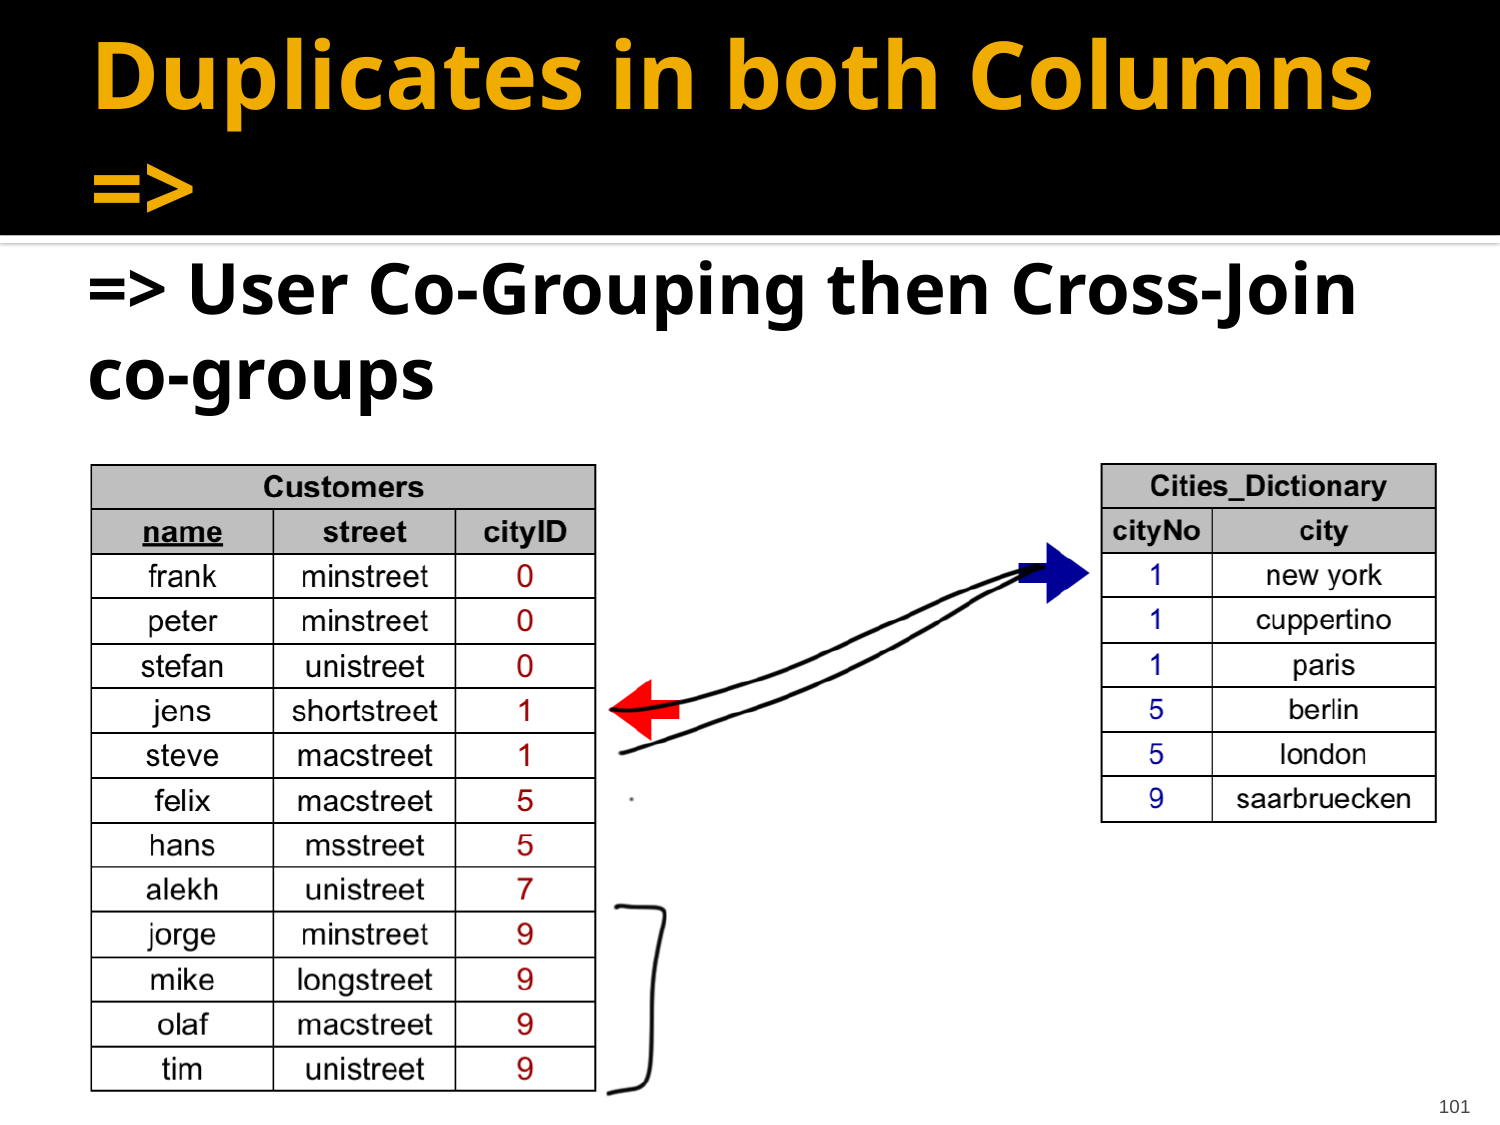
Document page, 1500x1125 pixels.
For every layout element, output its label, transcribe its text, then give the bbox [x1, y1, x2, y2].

slide_number 101 [1459, 1072, 1486, 1118]
title Duplicates in both Columns => [75, 25, 1425, 231]
text_box => User Co-Grouping then Cross-Join co-groups [53, 236, 1450, 460]
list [0, 461, 1455, 1113]
